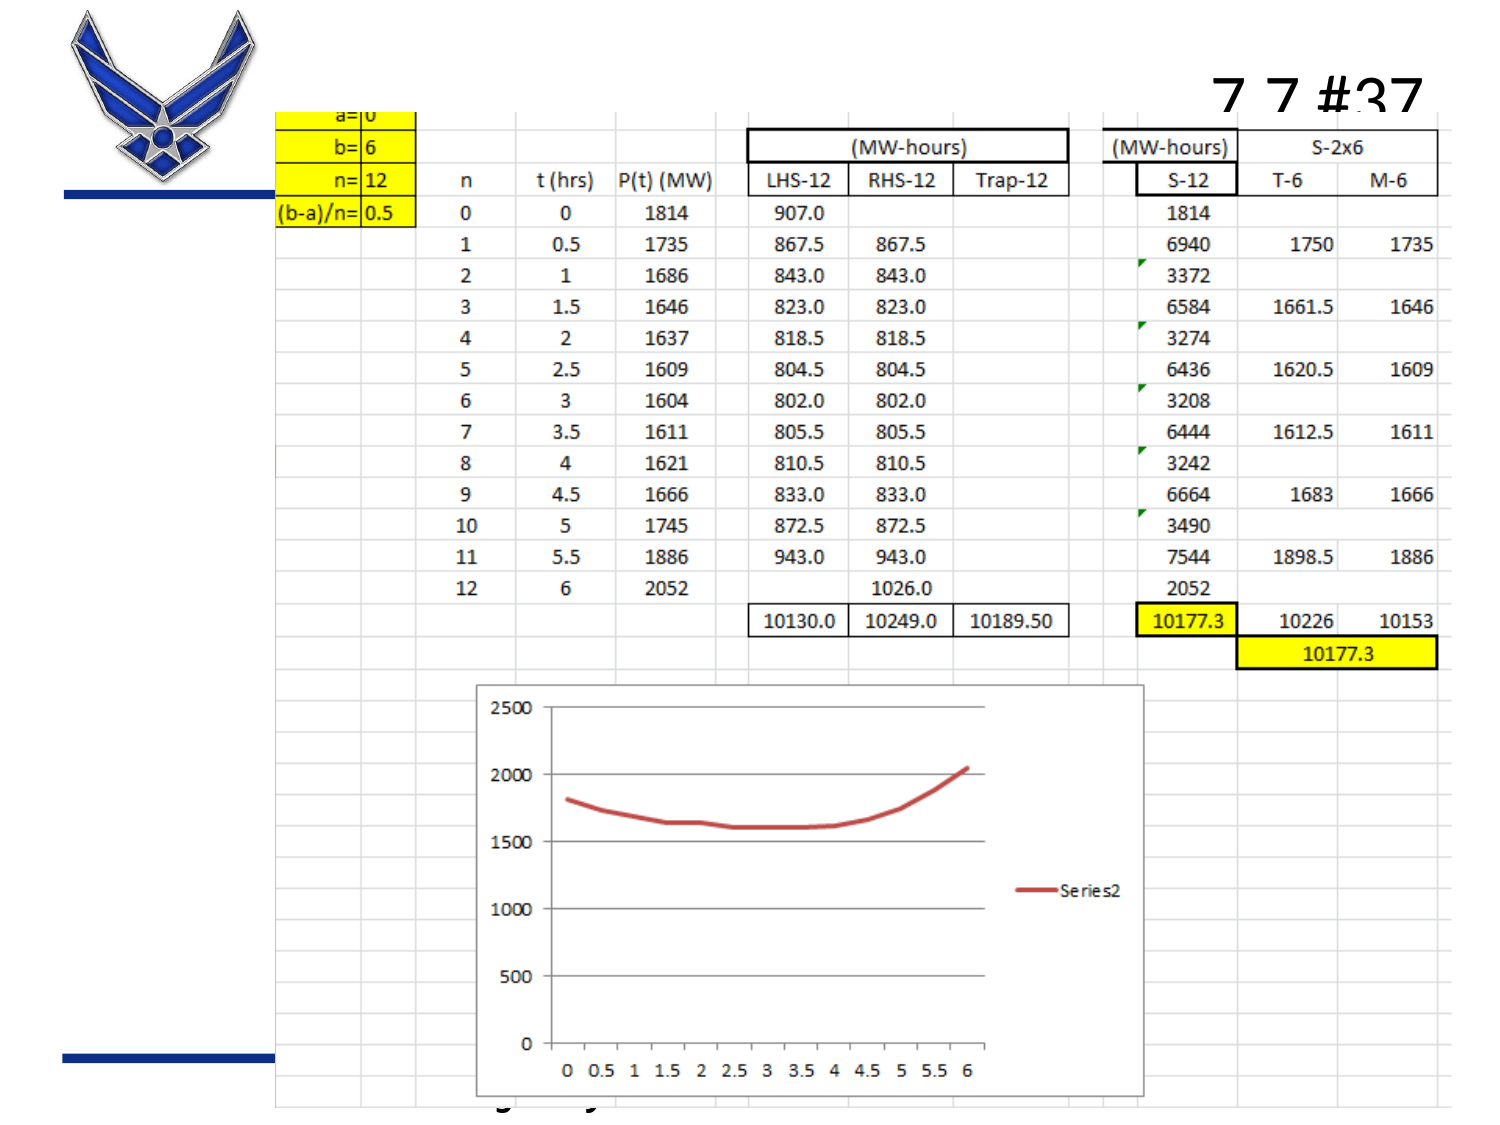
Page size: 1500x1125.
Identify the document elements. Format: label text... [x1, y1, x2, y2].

title 7.7 #37 [270, 45, 1440, 114]
picture [274, 112, 1452, 1109]
picture [65, 5, 261, 188]
